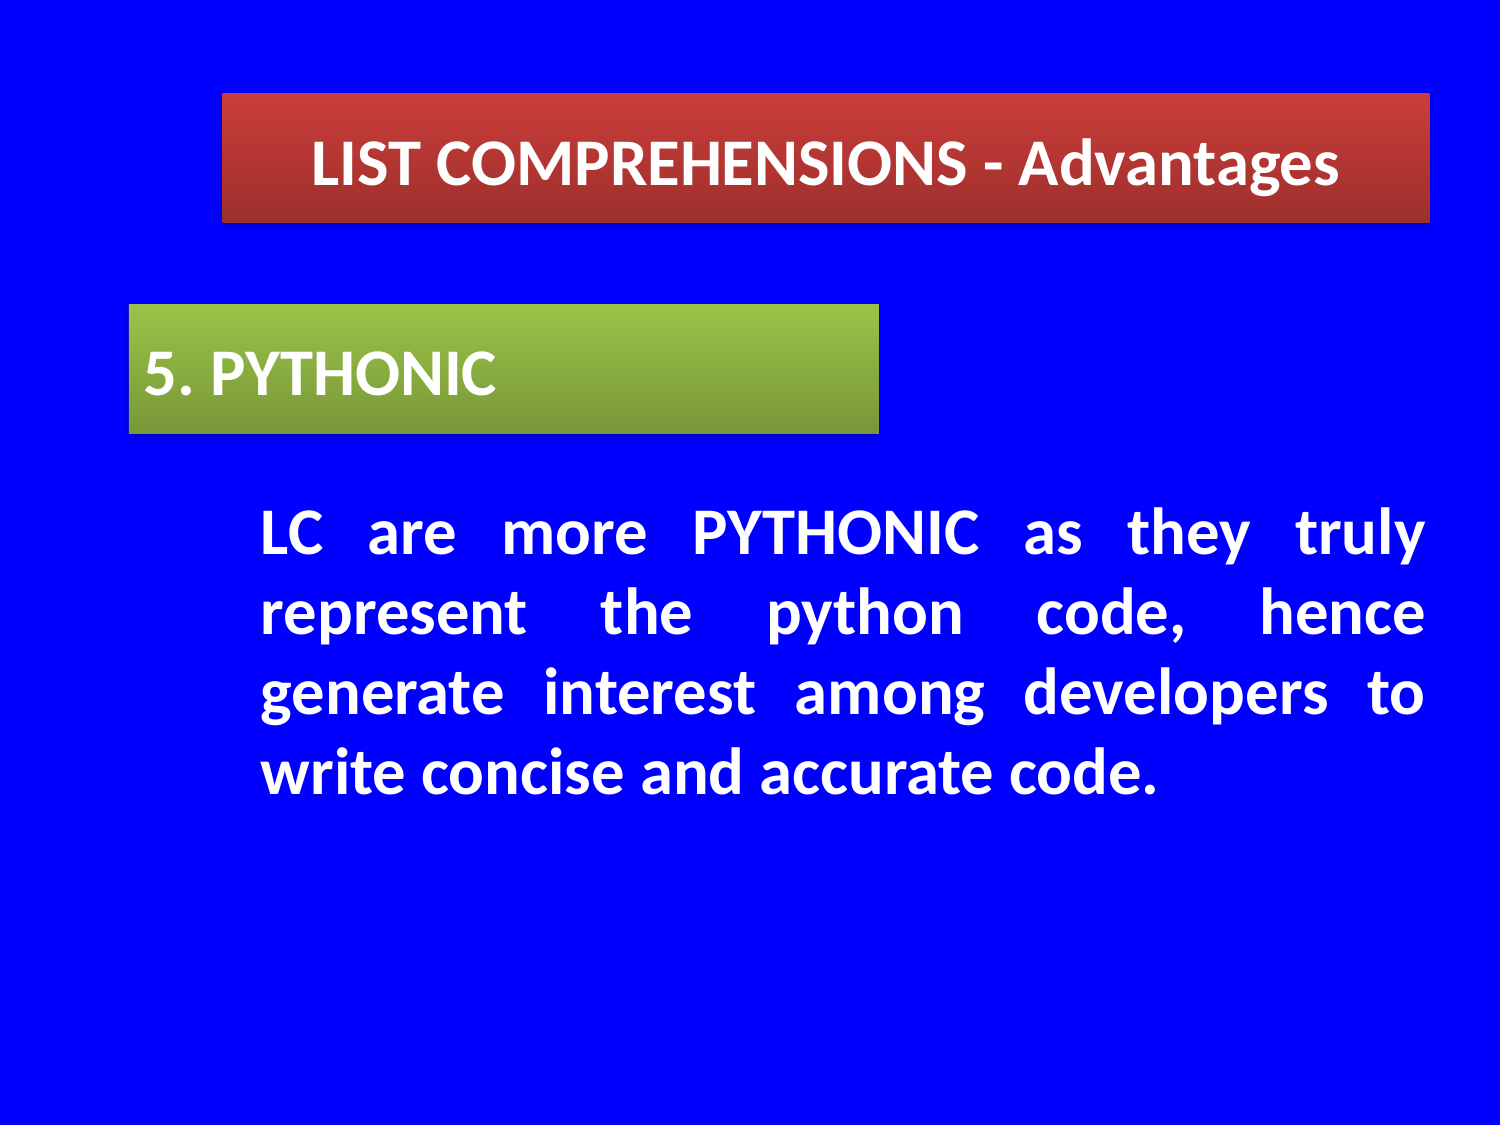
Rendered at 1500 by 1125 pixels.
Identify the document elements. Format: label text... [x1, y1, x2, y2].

text_box 5. PYTHONIC [128, 304, 879, 434]
text_box LIST COMPREHENSIONS - Advantages [222, 93, 1430, 223]
text_box LC are more PYTHONIC as they truly represent the python code, hence generate interest among developers to write concise and accurate code. [246, 480, 1442, 815]
